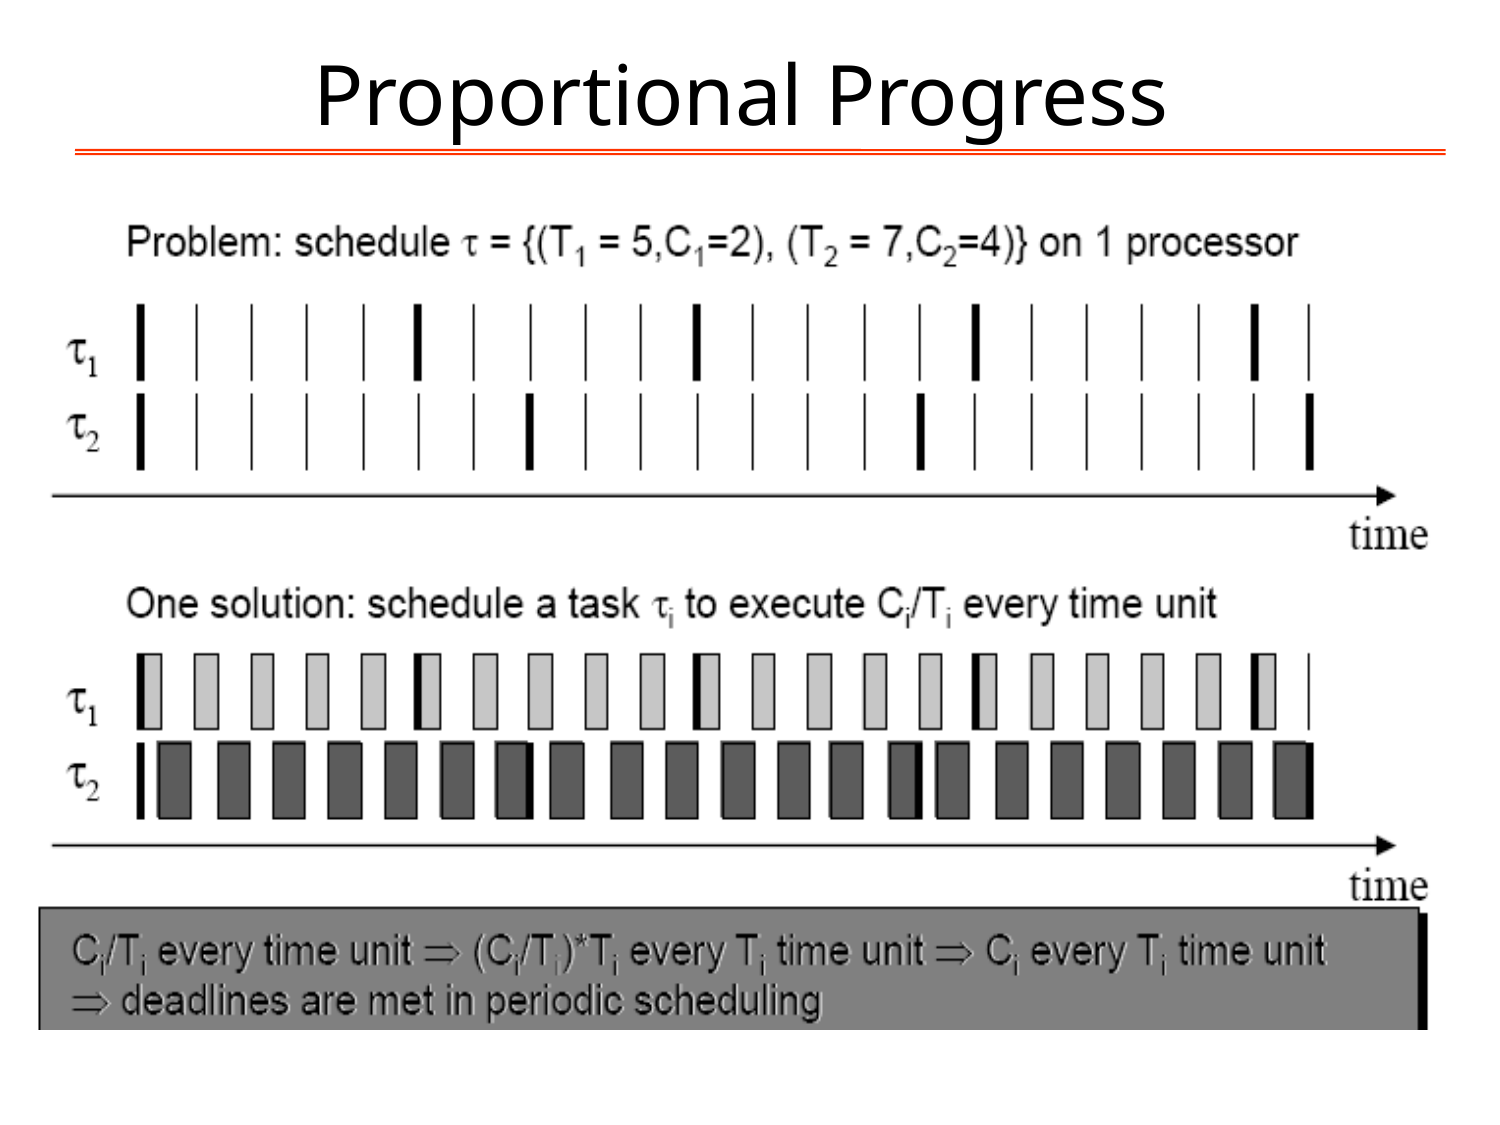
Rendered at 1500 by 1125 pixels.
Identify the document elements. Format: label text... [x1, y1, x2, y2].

title Proportional Progress [37, 24, 1446, 151]
picture [37, 209, 1432, 1030]
